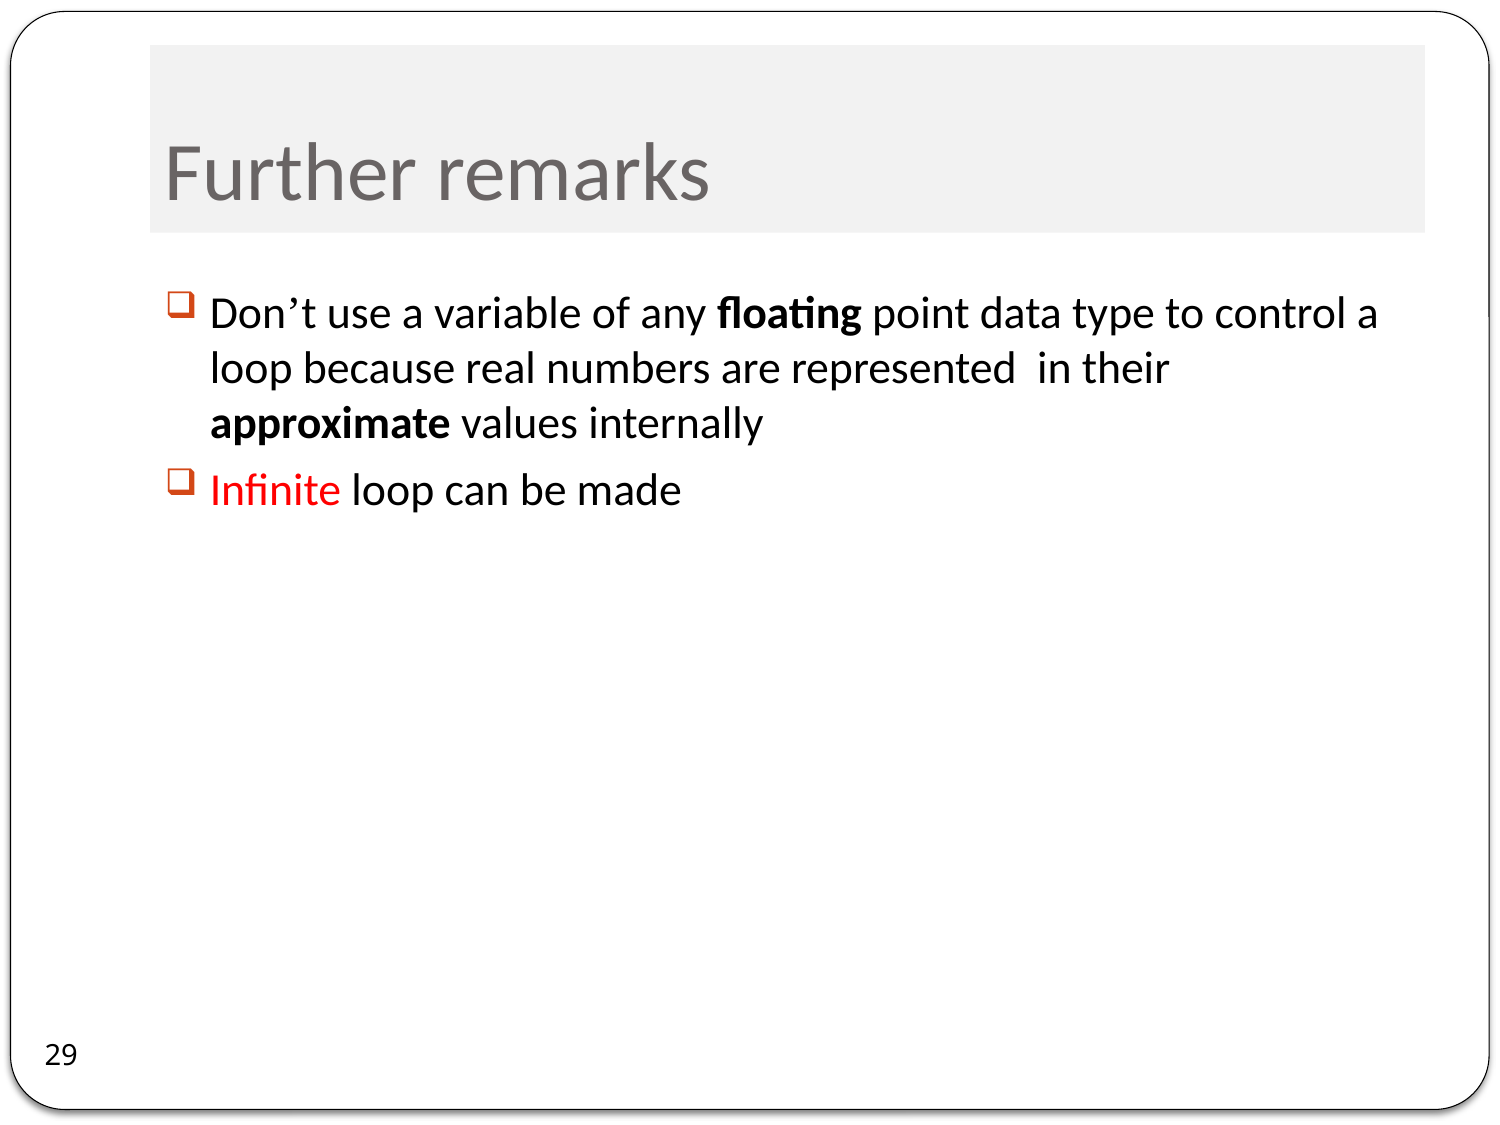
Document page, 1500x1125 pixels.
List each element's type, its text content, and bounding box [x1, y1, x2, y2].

list Don’t use a variable of any floating point data type to control a loop because real numbers are represented in their approximate values internally Infinite loop can be made [150, 275, 1425, 563]
title Further remarks [150, 45, 1425, 233]
slide_number 29 [23, 1018, 99, 1094]
